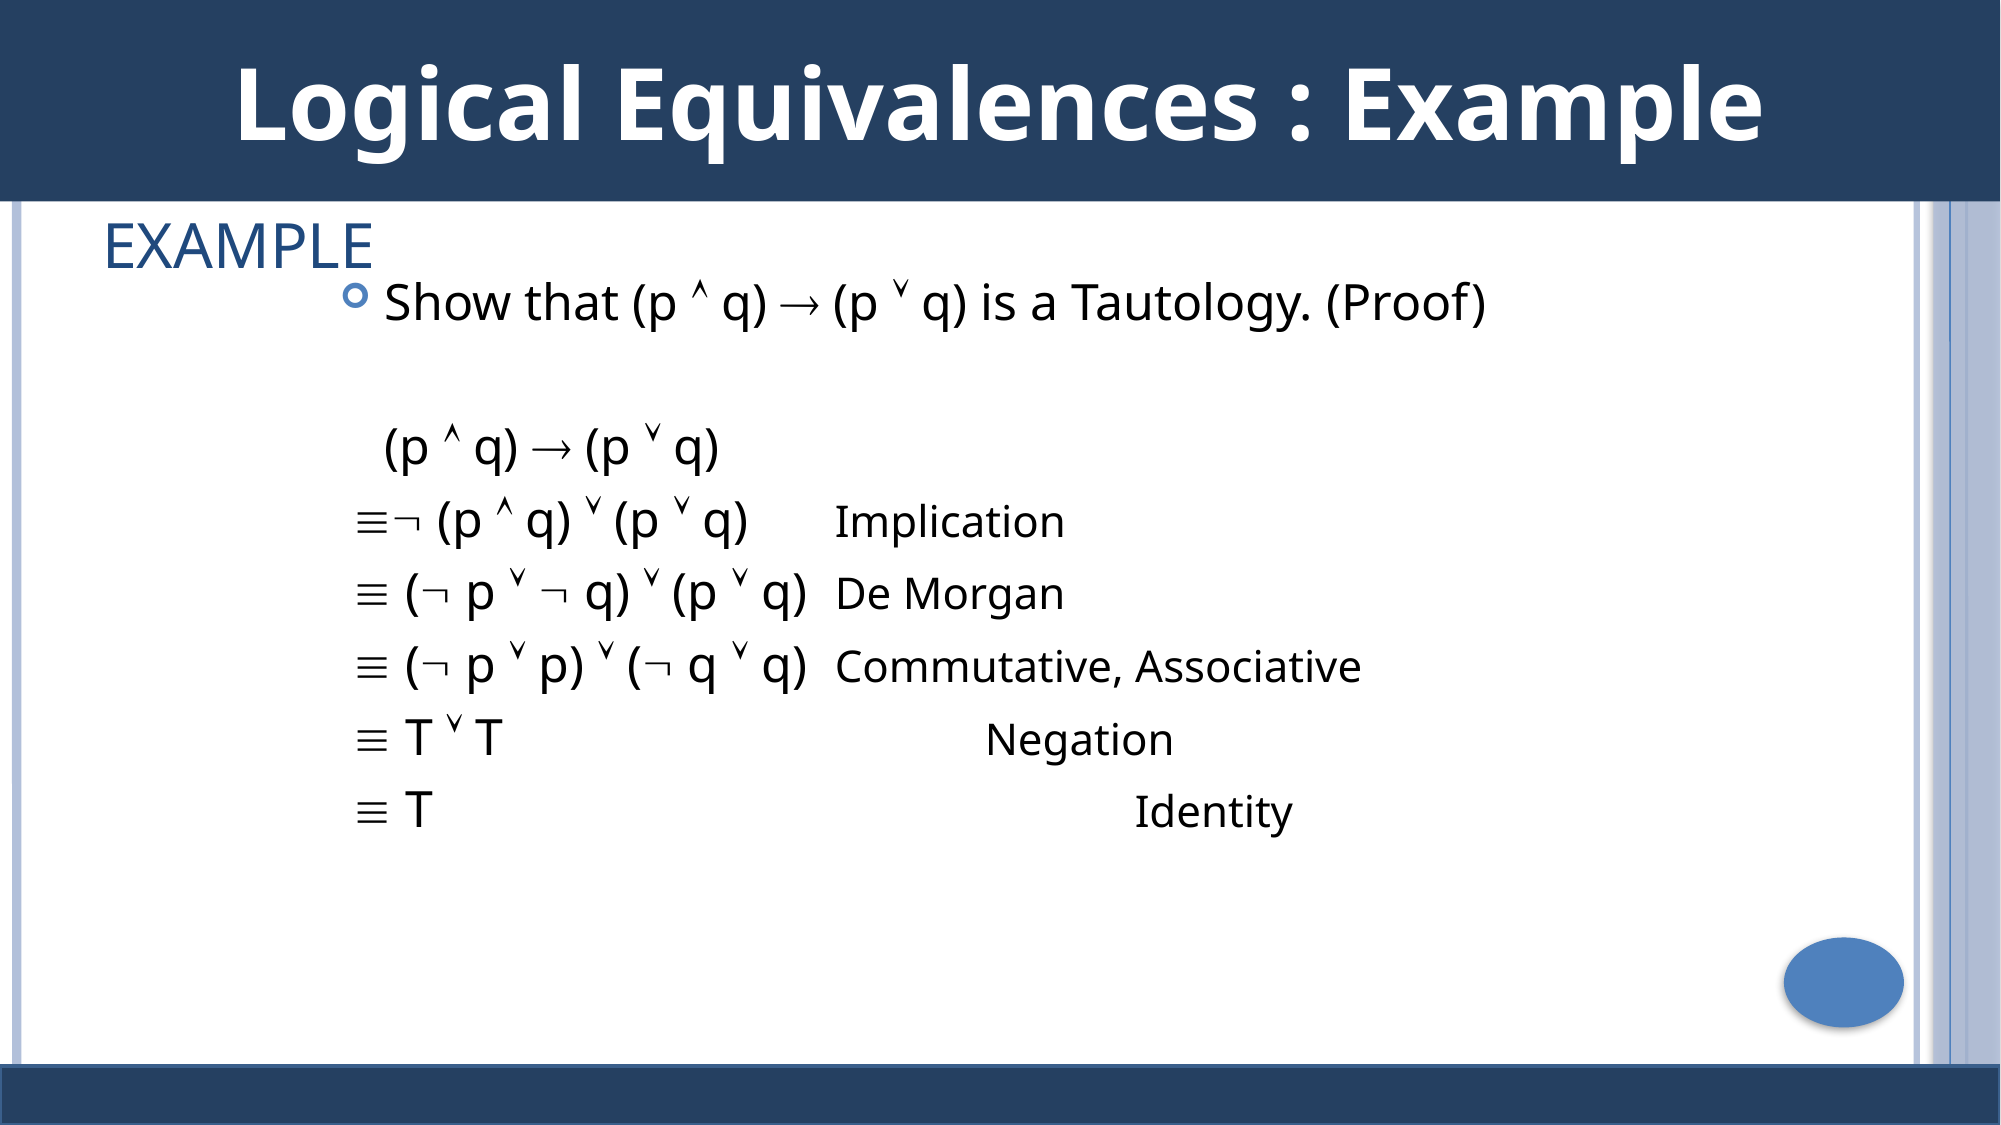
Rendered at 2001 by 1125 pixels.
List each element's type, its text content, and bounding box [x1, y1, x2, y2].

text_box [0, 1064, 2000, 1125]
title Example [87, 202, 1721, 289]
text_box Logical Equivalences : Example [0, 0, 2000, 202]
list Show that (p  q)  (p  q) is a Tautology. (Proof) (p  q)  (p  q)  (p  q)  (p  q) Implication  ( p   q)  (p  q) De Morgan  ( p  p)  ( q  q) Commutative, Associative  T  T Negation  T Identity [324, 262, 1700, 1005]
